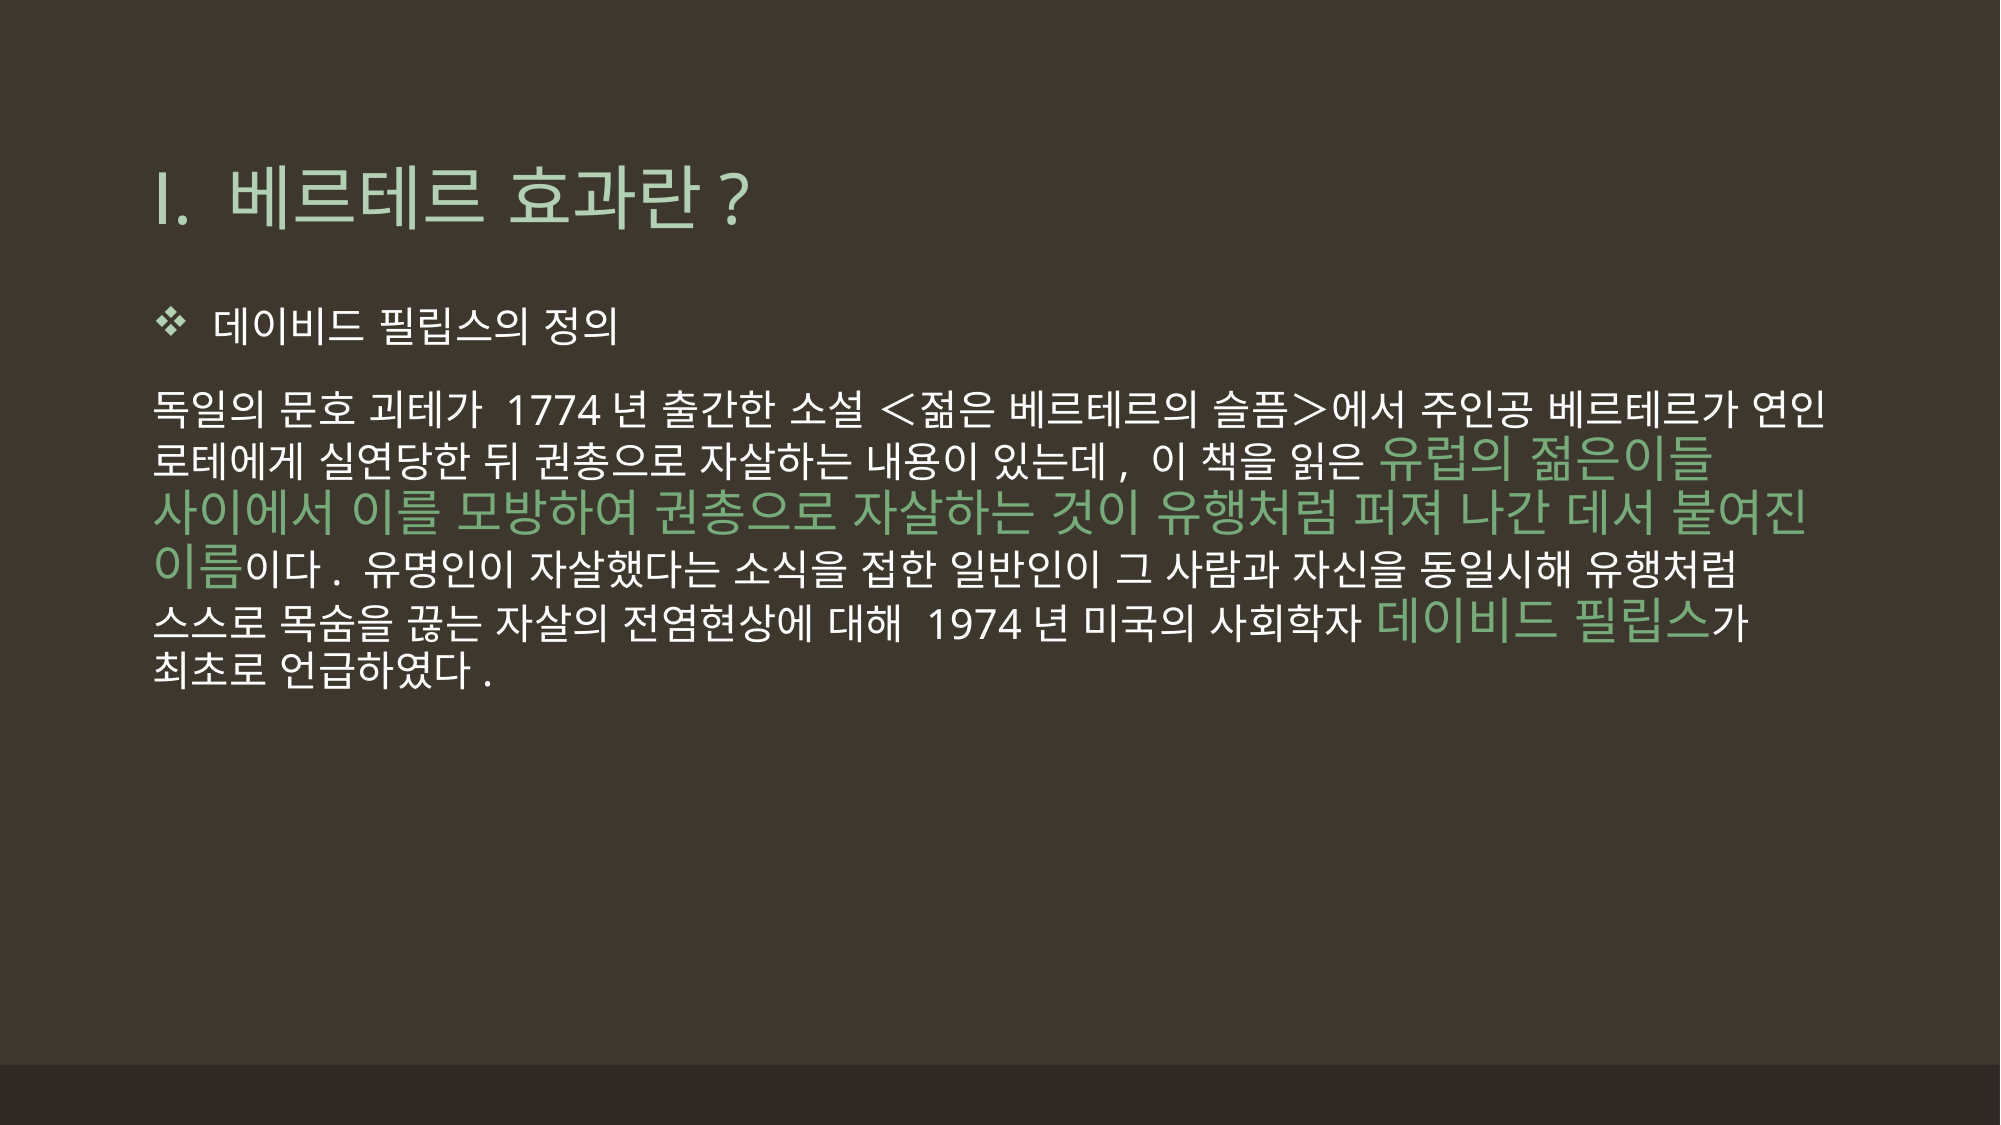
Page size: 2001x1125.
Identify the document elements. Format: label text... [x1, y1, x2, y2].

title Ⅰ. 베르테르 효과란? [137, 59, 1863, 248]
list 데이비드 필립스의 정의 독일의 문호 괴테가 1774년 출간한 소설 ＜젊은 베르테르의 슬픔＞에서 주인공 베르테르가 연인 로테에게 실연당한 뒤 권총으로 자살하는 내용이 있는데, 이 책을 읽은 유럽의 젊은이들 사이에서 이를 모방하여 권총으로 자살하는 것이 유행처럼 퍼져 나간 데서 붙여진 이름이다. 유명인이 자살했다는 소식을 접한 일반인이 그 사람과 자신을 동일시해 유행처럼 스스로 목숨을 끊는 자살의 전염현상에 대해 1974년 미국의 사회학자 데이비드 필립스가 최초로 언급하였다. [137, 299, 1863, 1014]
